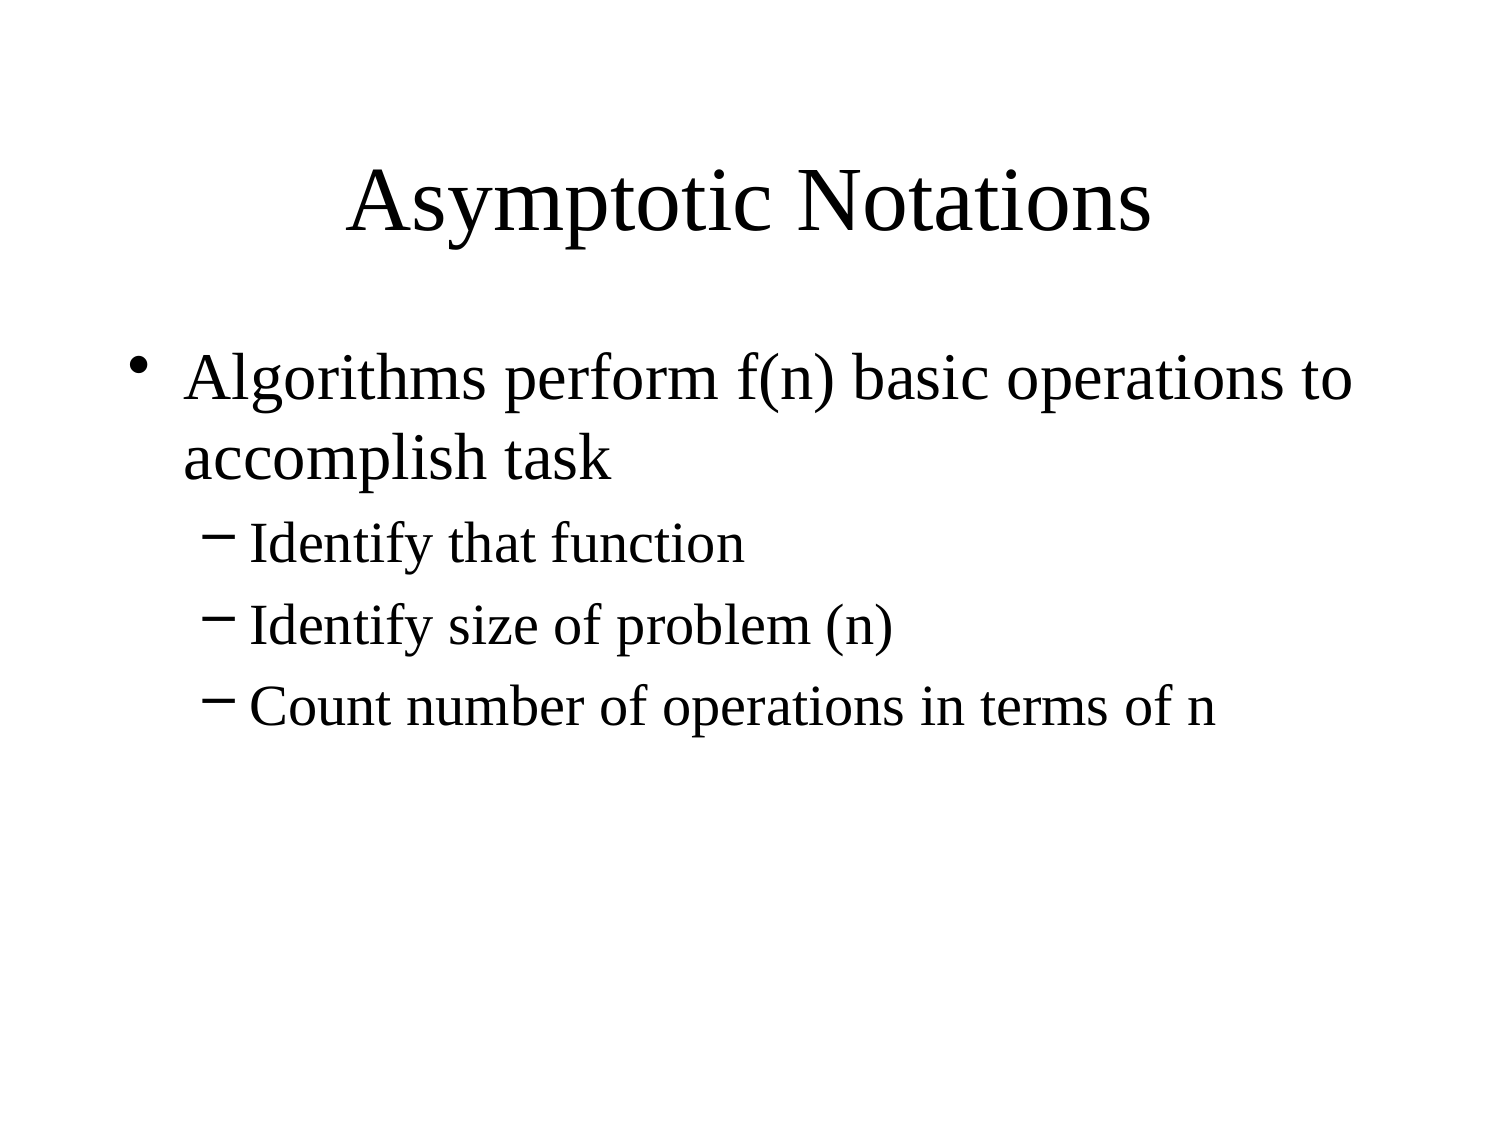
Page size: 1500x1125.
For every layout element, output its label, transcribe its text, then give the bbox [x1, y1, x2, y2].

title Asymptotic Notations [112, 99, 1388, 288]
list Algorithms perform f(n) basic operations to accomplish task Identify that function Identify size of problem (n) Count number of operations in terms of n [112, 324, 1388, 1000]
